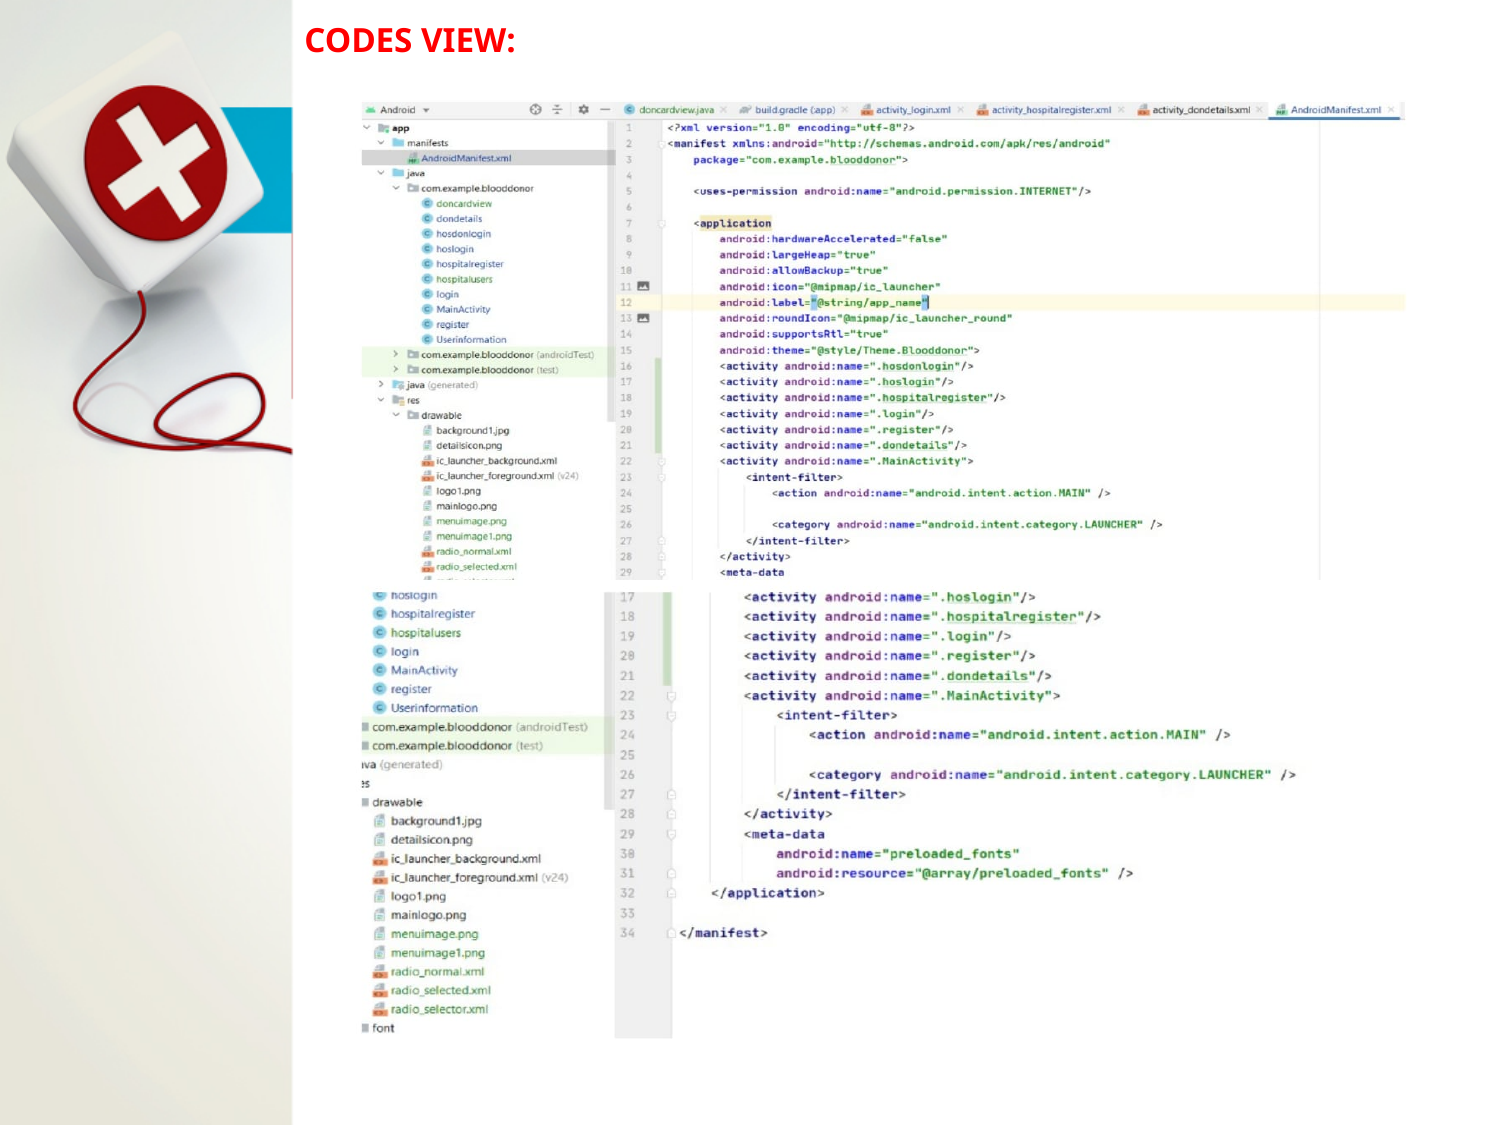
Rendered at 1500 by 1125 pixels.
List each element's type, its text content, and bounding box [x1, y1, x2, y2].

title CODES VIEW: [289, 0, 1500, 79]
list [348, 89, 1419, 1083]
picture [0, 0, 1500, 1125]
